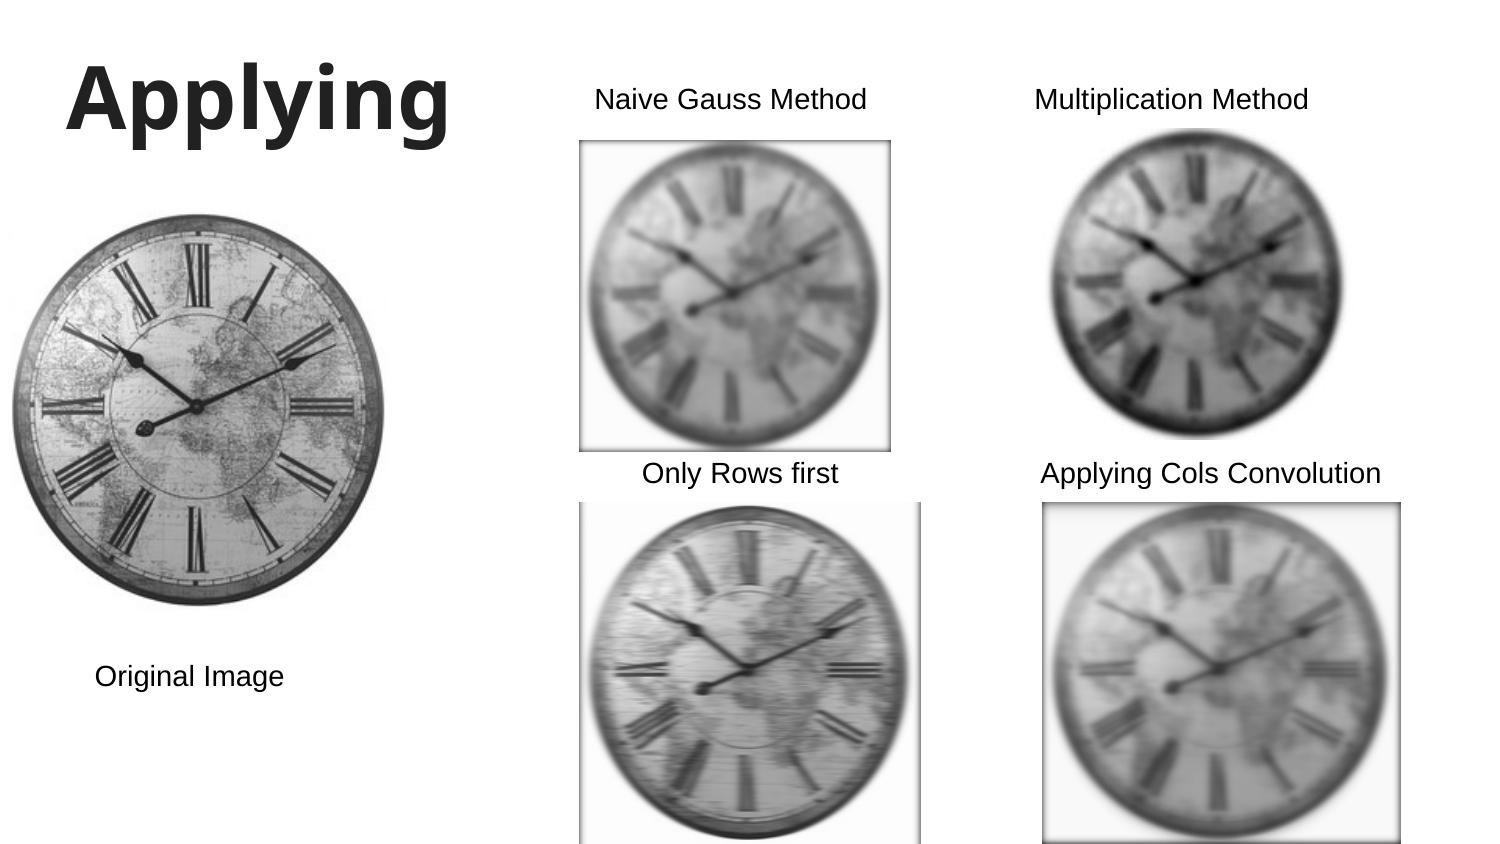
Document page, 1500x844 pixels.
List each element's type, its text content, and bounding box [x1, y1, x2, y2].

text_box Applying Cols Convolution [1025, 439, 1401, 512]
picture [579, 502, 921, 844]
picture [579, 140, 891, 452]
text_box Original Image [79, 642, 321, 723]
picture [1042, 502, 1401, 844]
picture [0, 210, 401, 612]
text_box Naive Gauss Method [579, 65, 891, 120]
text_box Multiplication Method [1019, 65, 1378, 120]
picture [1042, 128, 1355, 440]
title Applying [51, 26, 1449, 159]
text_box Only Rows first [626, 439, 901, 494]
